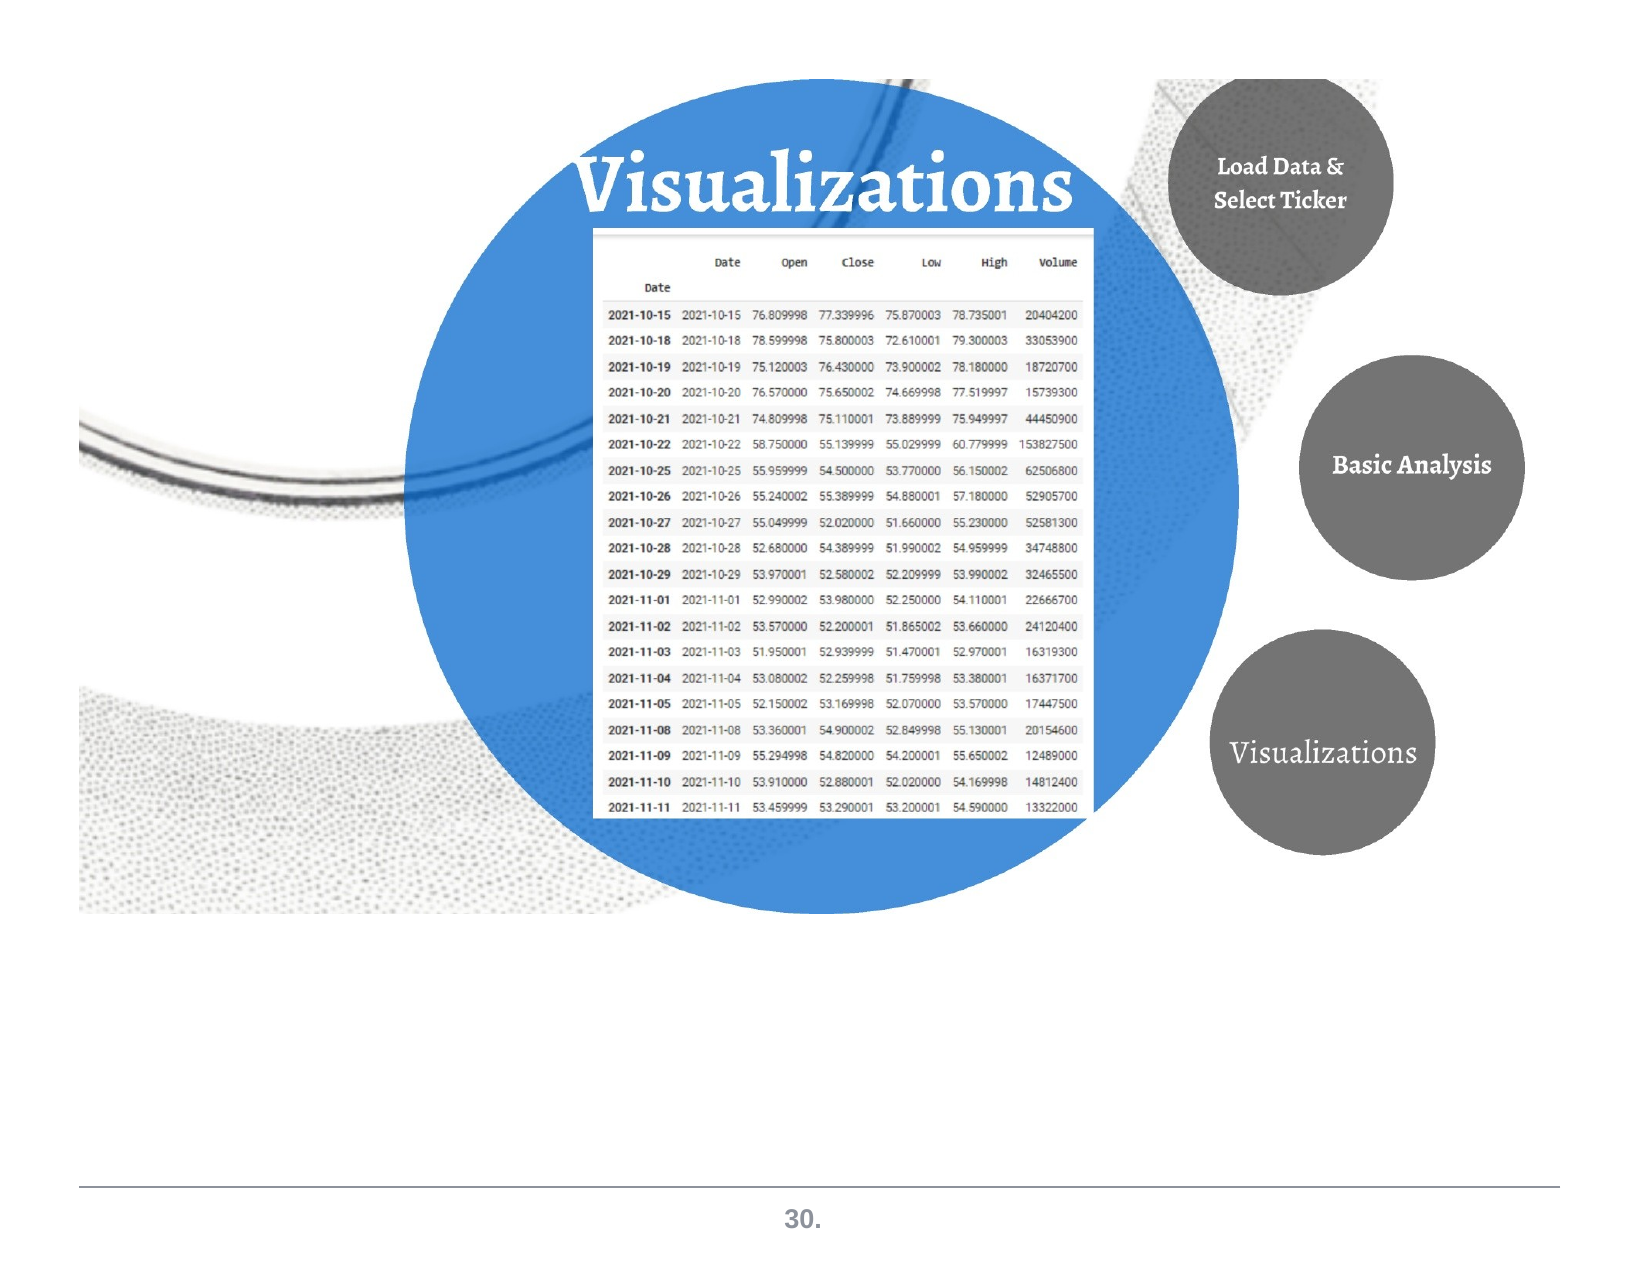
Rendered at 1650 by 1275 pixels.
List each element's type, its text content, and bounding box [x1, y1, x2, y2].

text_box [79, 79, 1526, 914]
slide_number 10. [778, 1201, 825, 1275]
